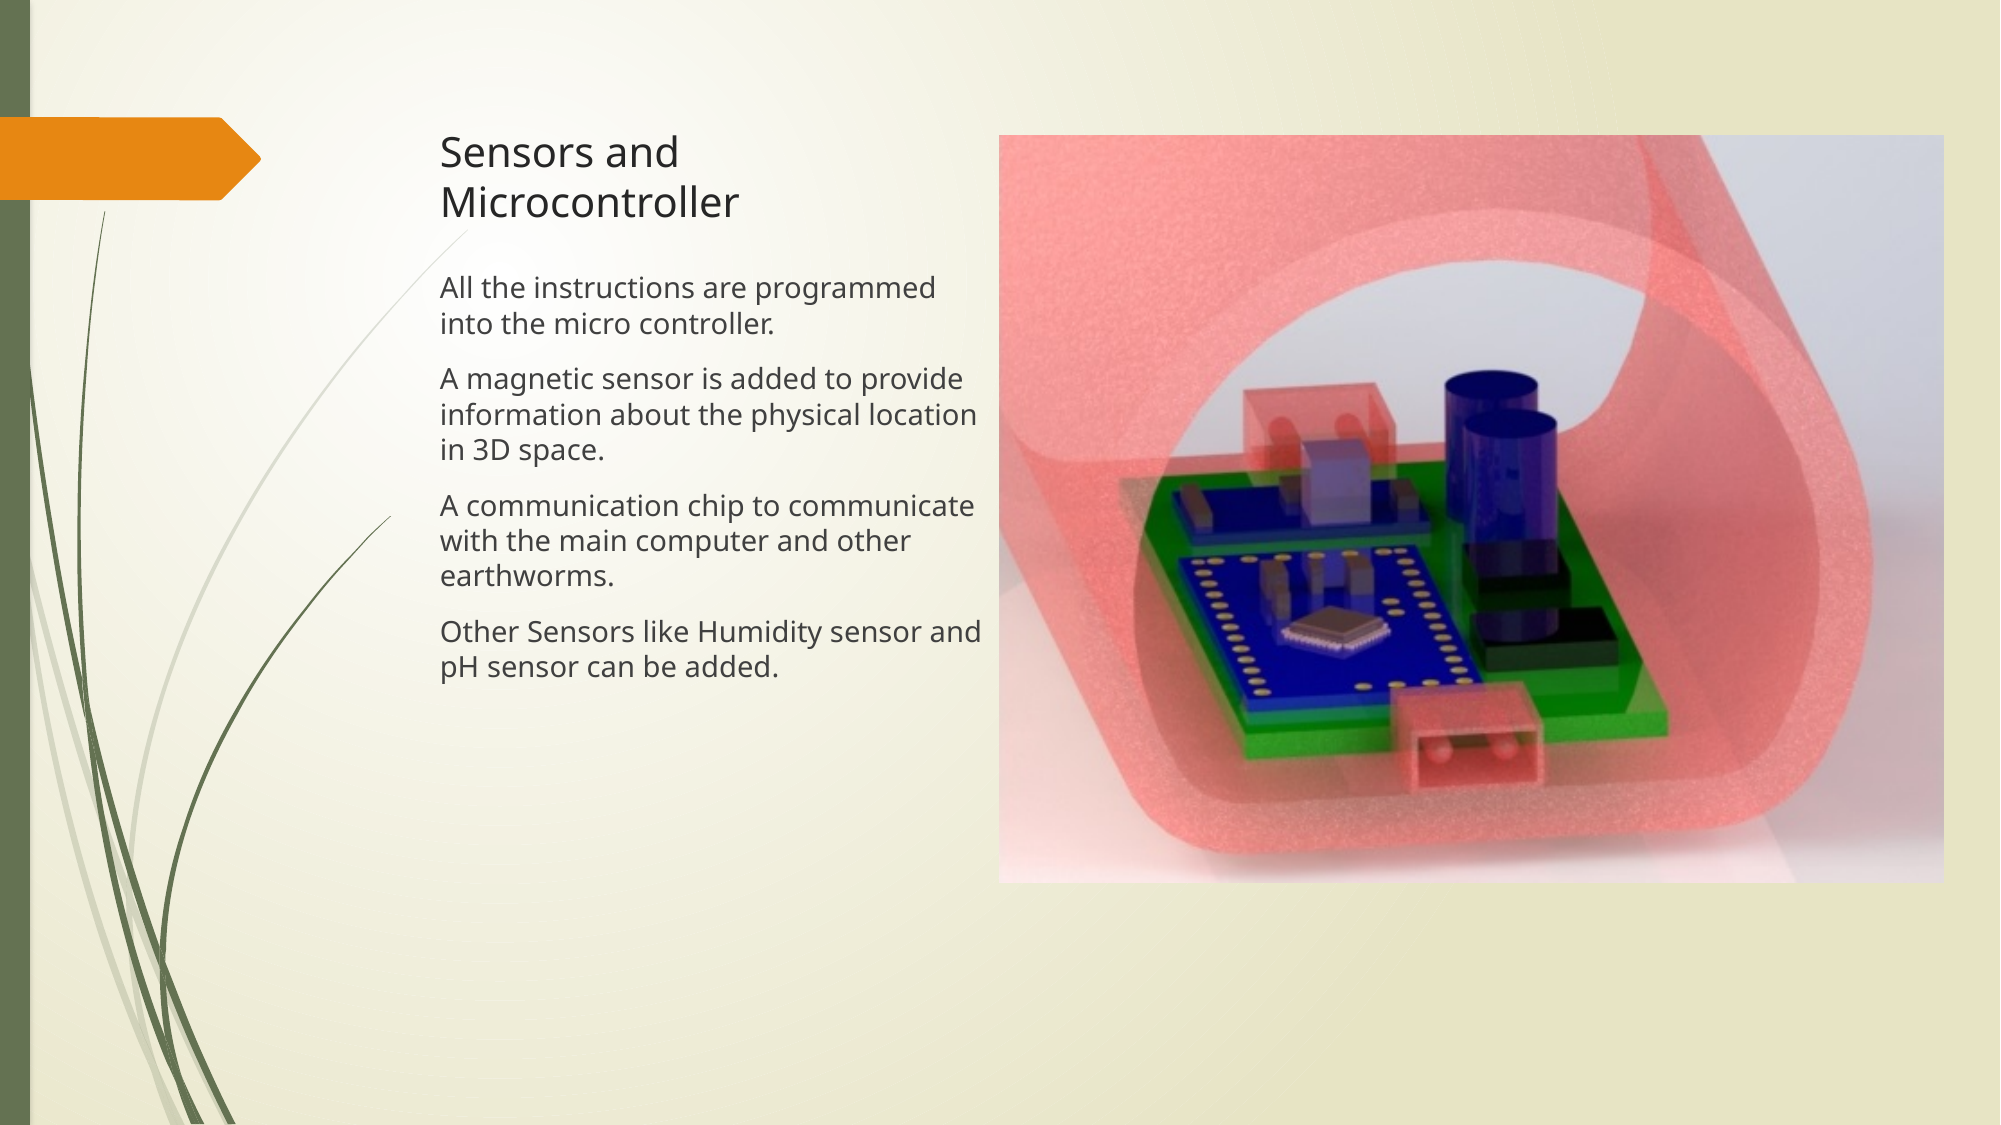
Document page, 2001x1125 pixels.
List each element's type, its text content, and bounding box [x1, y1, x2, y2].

title Sensors and Microcontroller [424, 73, 1000, 234]
list All the instructions are programmed into the micro controller. A magnetic sensor is added to provide information about the physical location in 3D space. A communication chip to communicate with the main computer and other earthworms. Other Sensors like Humidity sensor and pH sensor can be added. [424, 262, 1000, 962]
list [999, 135, 1945, 883]
